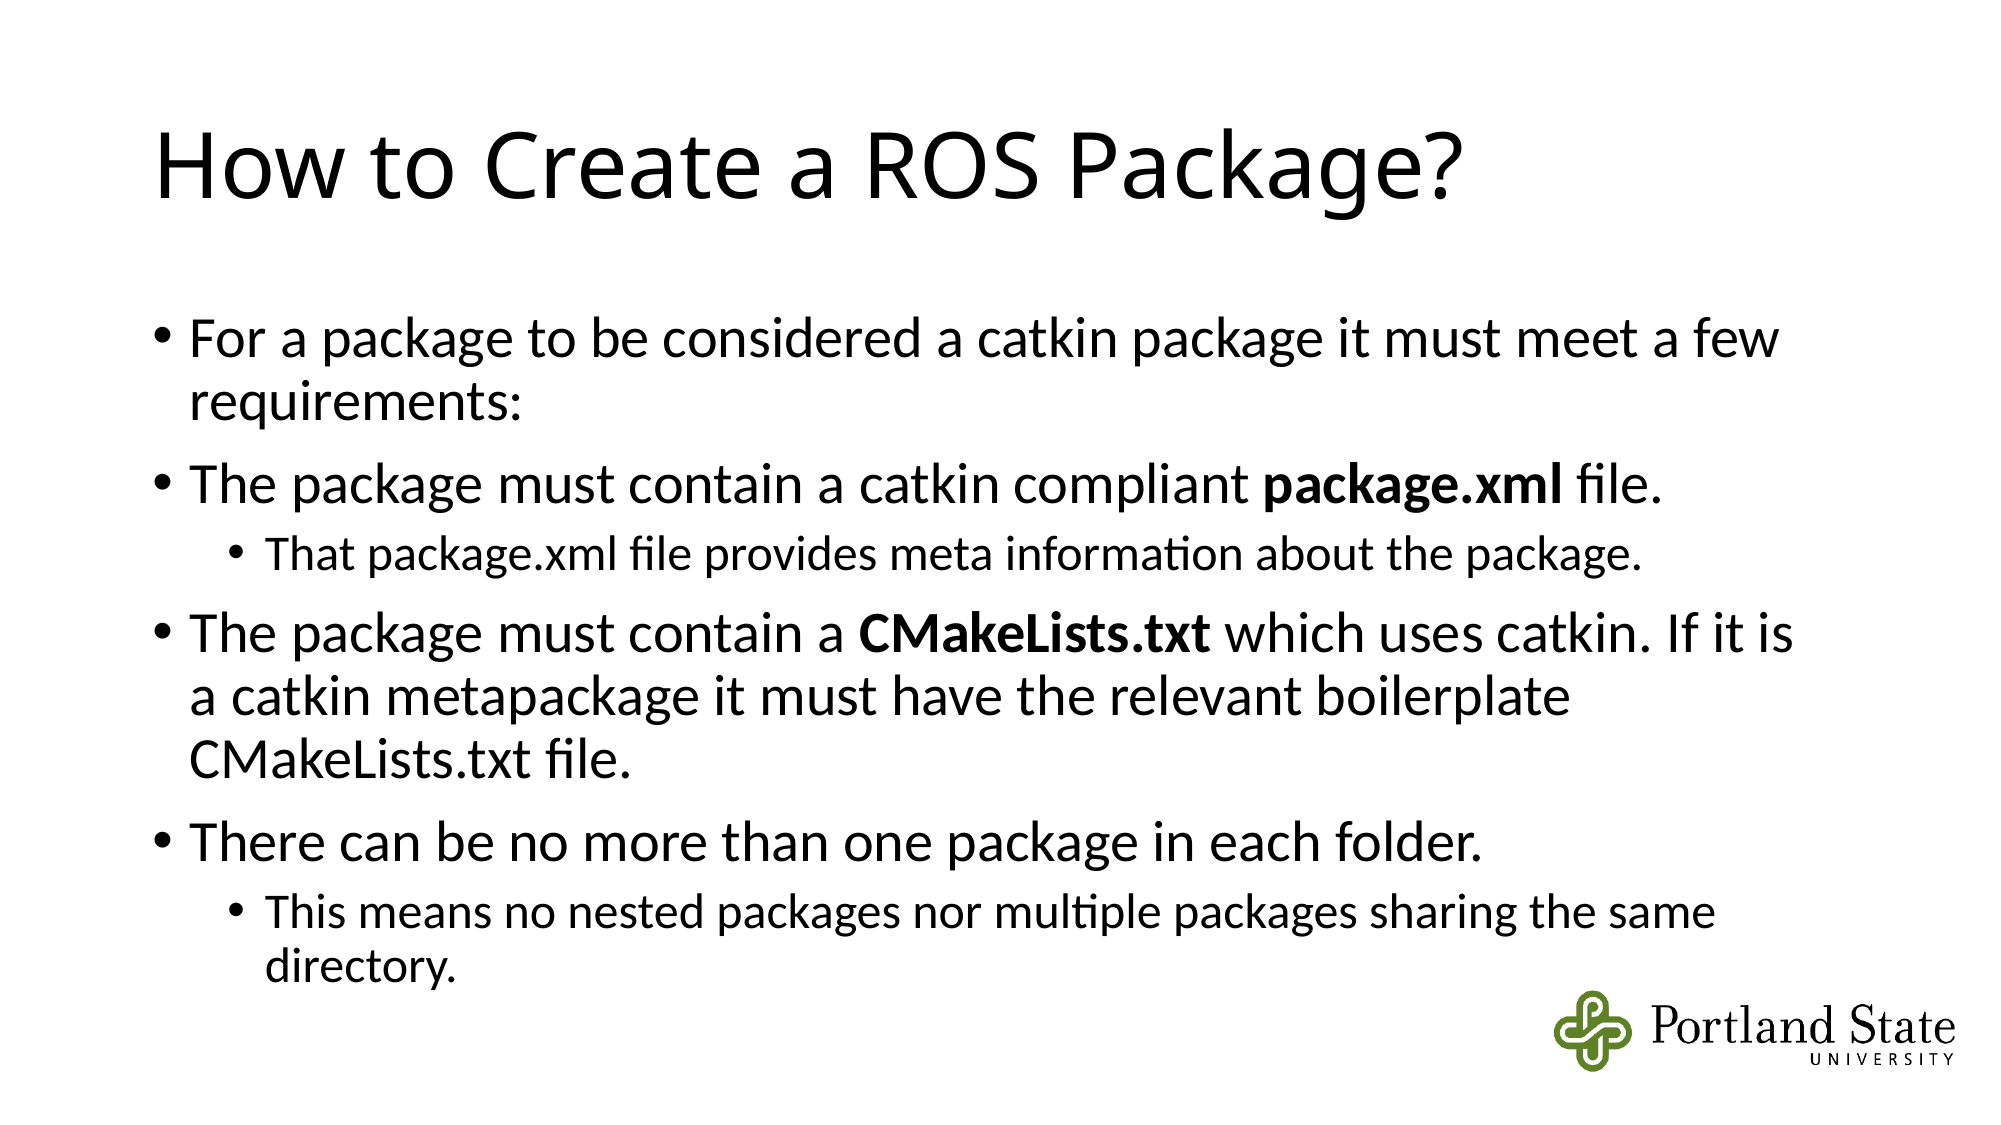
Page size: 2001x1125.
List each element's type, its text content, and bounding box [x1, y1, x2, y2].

list For a package to be considered a catkin package it must meet a few requirements: The package must contain a catkin compliant package.xml file. That package.xml file provides meta information about the package. The package must contain a CMakeLists.txt which uses catkin. If it is a catkin metapackage it must have the relevant boilerplate CMakeLists.txt file. There can be no more than one package in each folder. This means no nested packages nor multiple packages sharing the same directory. [137, 299, 1863, 1014]
picture [1538, 972, 1970, 1089]
title How to Create a ROS Package? [137, 59, 1863, 278]
